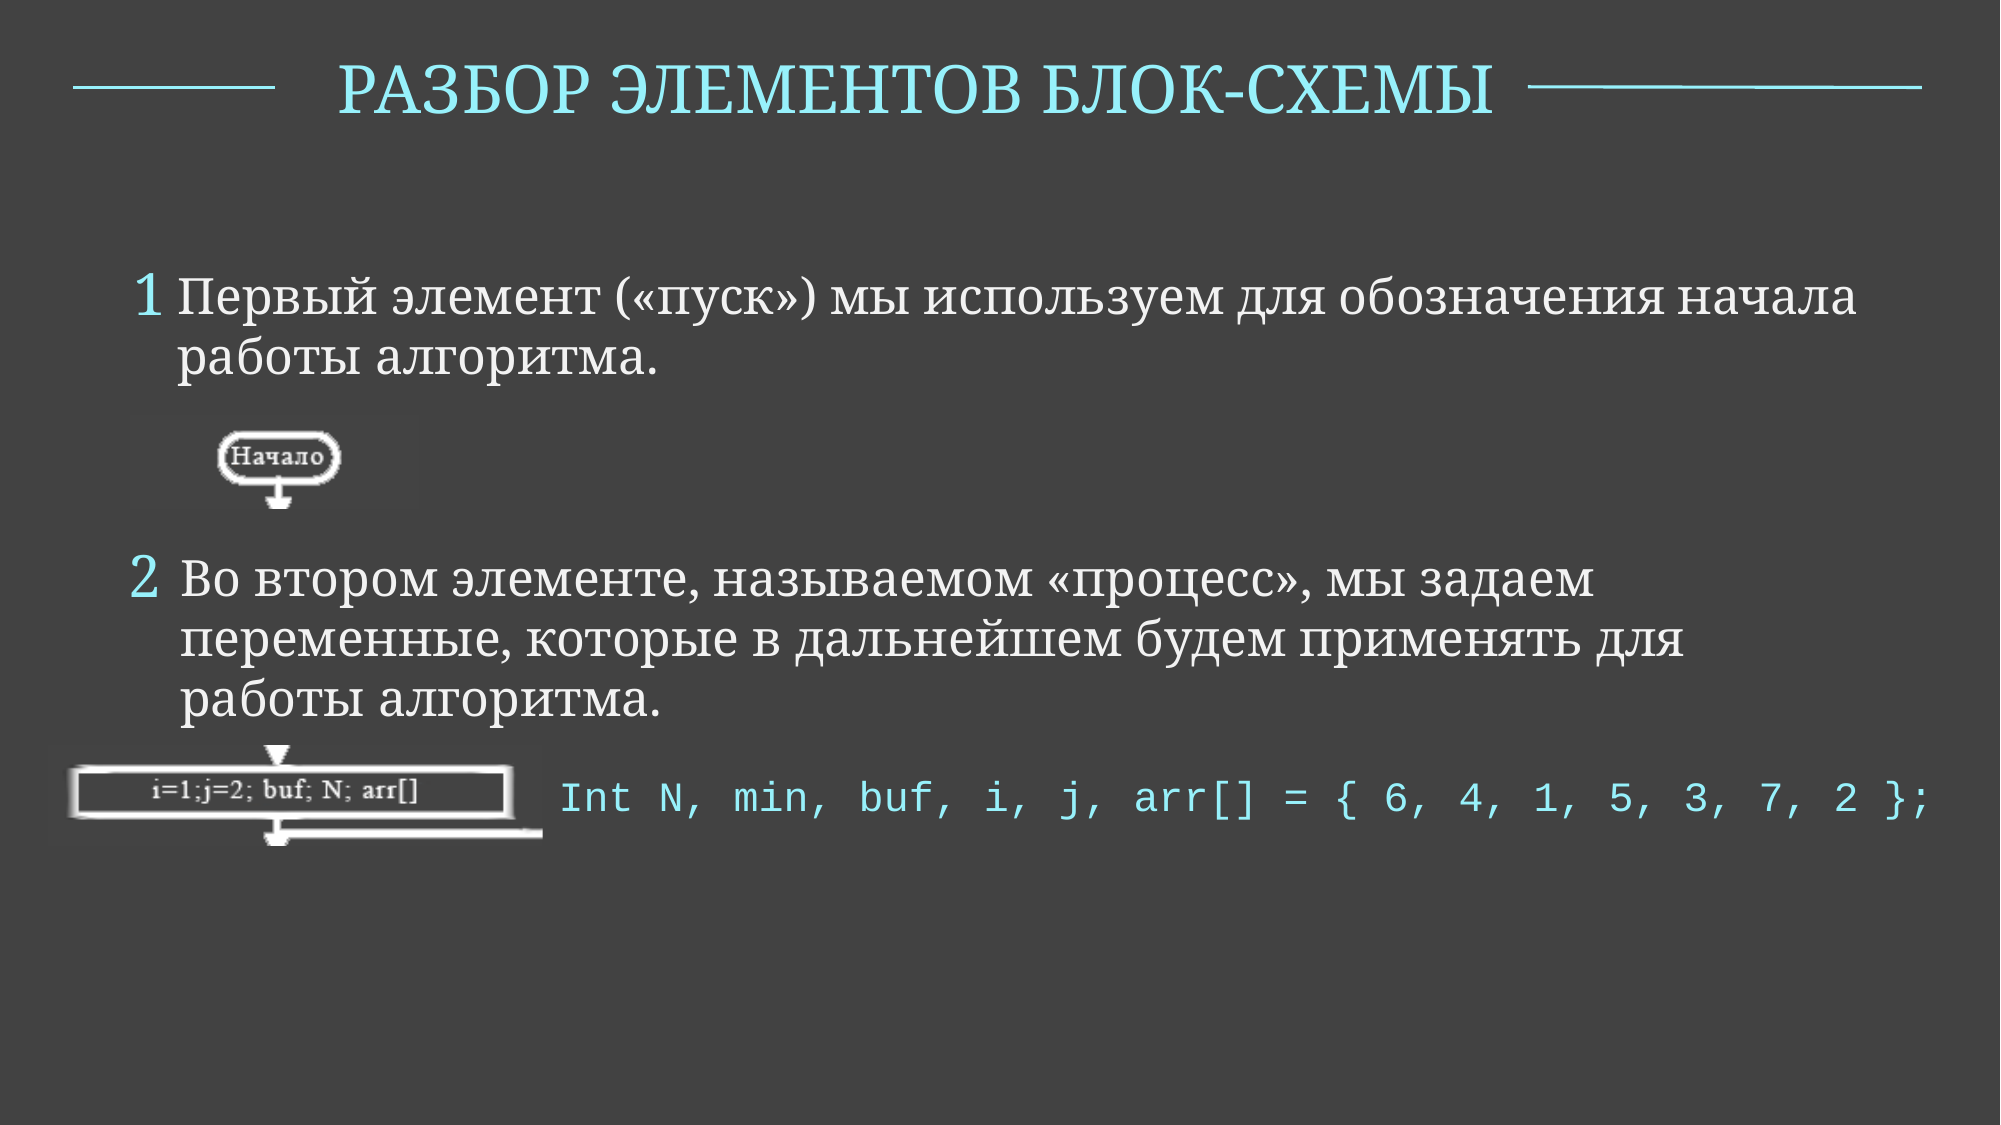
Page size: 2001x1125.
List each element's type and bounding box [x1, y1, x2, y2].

text_box [73, 39, 1922, 136]
picture [47, 745, 543, 846]
text_box [118, 249, 1884, 394]
picture [129, 415, 420, 509]
text_box [113, 531, 1956, 828]
